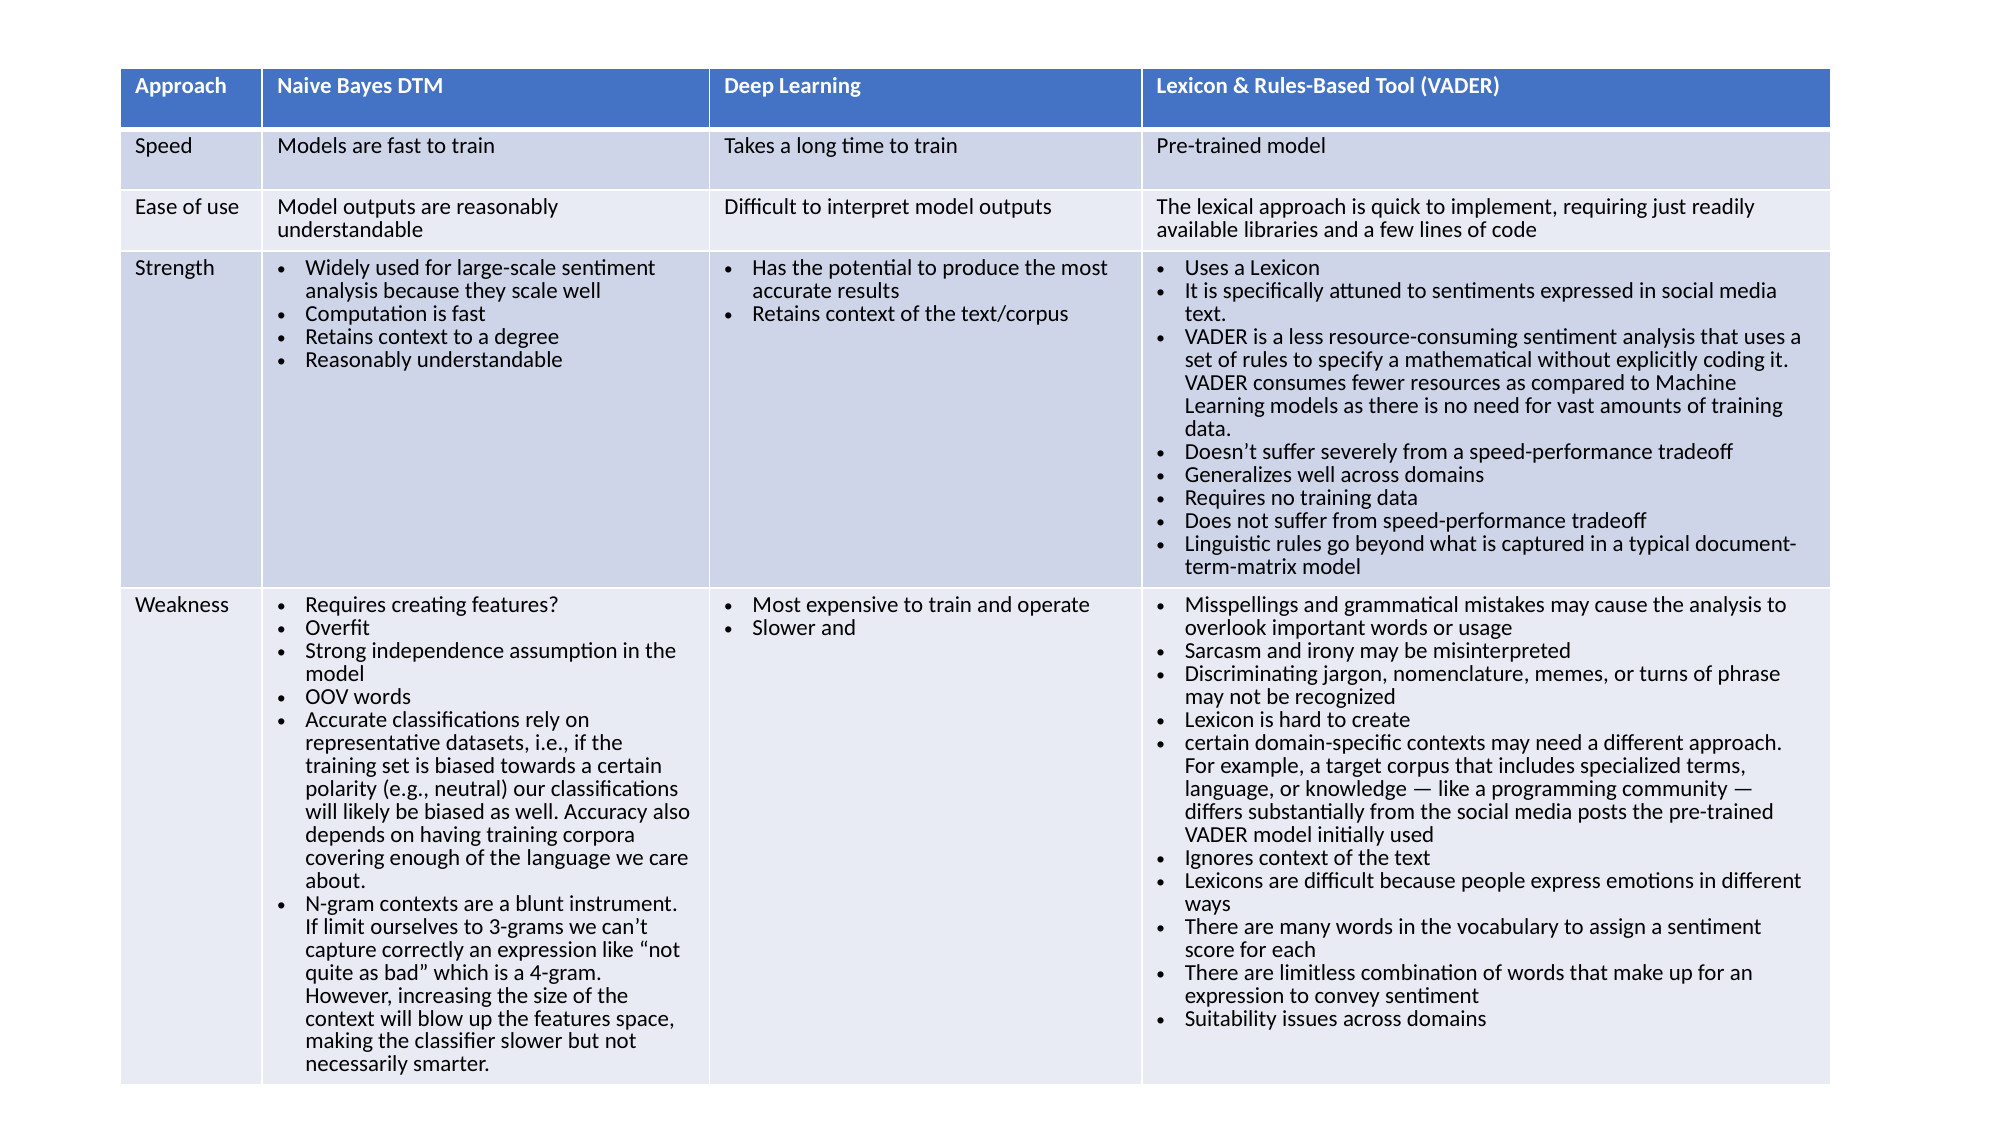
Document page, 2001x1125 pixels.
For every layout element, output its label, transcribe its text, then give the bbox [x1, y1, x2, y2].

table_cell The lexical approach is quick to implement, requiring just readily available libraries and a few lines of code [1143, 191, 1830, 250]
table_cell Widely used for large-scale sentiment analysis because they scale well Computation is fast Retains context to a degree Reasonably understandable [263, 252, 709, 587]
table_header Approach [121, 69, 261, 127]
table_header Deep Learning [710, 69, 1141, 127]
table_cell Most expensive to train and operate Slower and [710, 589, 1141, 1084]
table_cell Takes a long time to train [710, 132, 1141, 189]
table_cell Difficult to interpret model outputs [710, 191, 1141, 250]
table_cell Speed [121, 132, 261, 189]
table_cell Requires creating features? Overfit Strong independence assumption in the model OOV words Accurate classifications rely on representative datasets, i.e., if the training set is biased towards a certain polarity (e.g., neutral) our classifications will likely be biased as well. Accuracy also depends on having training corpora covering enough of the language we care about. N-gram contexts are a blunt instrument. If limit ourselves to 3-grams we can’t capture correctly an expression like “not quite as bad” which is a 4-gram. However, increasing the size of the context will blow up the features space, making the classifier slower but not necessarily smarter. [263, 589, 709, 1084]
table_cell Has the potential to produce the most accurate results Retains context of the text/corpus [710, 252, 1141, 587]
table_header Lexicon & Rules-Based Tool (VADER) [1143, 69, 1830, 127]
table_cell Strength [121, 252, 261, 587]
table_header Naive Bayes DTM [263, 69, 709, 127]
table_cell Models are fast to train [263, 132, 709, 189]
table_cell Pre-trained model [1143, 132, 1830, 189]
table_cell Misspellings and grammatical mistakes may cause the analysis to overlook important words or usage Sarcasm and irony may be misinterpreted Discriminating jargon, nomenclature, memes, or turns of phrase may not be recognized Lexicon is hard to create certain domain-specific contexts may need a different approach. For example, a target corpus that includes specialized terms, language, or knowledge — like a programming community — differs substantially from the social media posts the pre-trained VADER model initially used Ignores context of the text Lexicons are difficult because people express emotions in different ways There are many words in the vocabulary to assign a sentiment score for each There are limitless combination of words that make up for an expression to convey sentiment Suitability issues across domains [1143, 589, 1830, 1084]
table_cell Model outputs are reasonably understandable [263, 191, 709, 250]
table_cell Weakness [121, 589, 261, 1084]
table_cell Uses a Lexicon It is specifically attuned to sentiments expressed in social media text. VADER is a less resource-consuming sentiment analysis that uses a set of rules to specify a mathematical without explicitly coding it. VADER consumes fewer resources as compared to Machine Learning models as there is no need for vast amounts of training data. Doesn’t suffer severely from a speed-performance tradeoff Generalizes well across domains Requires no training data Does not suffer from speed-performance tradeoff Linguistic rules go beyond what is captured in a typical document-term-matrix model [1143, 252, 1830, 587]
table_cell Ease of use [121, 191, 261, 250]
